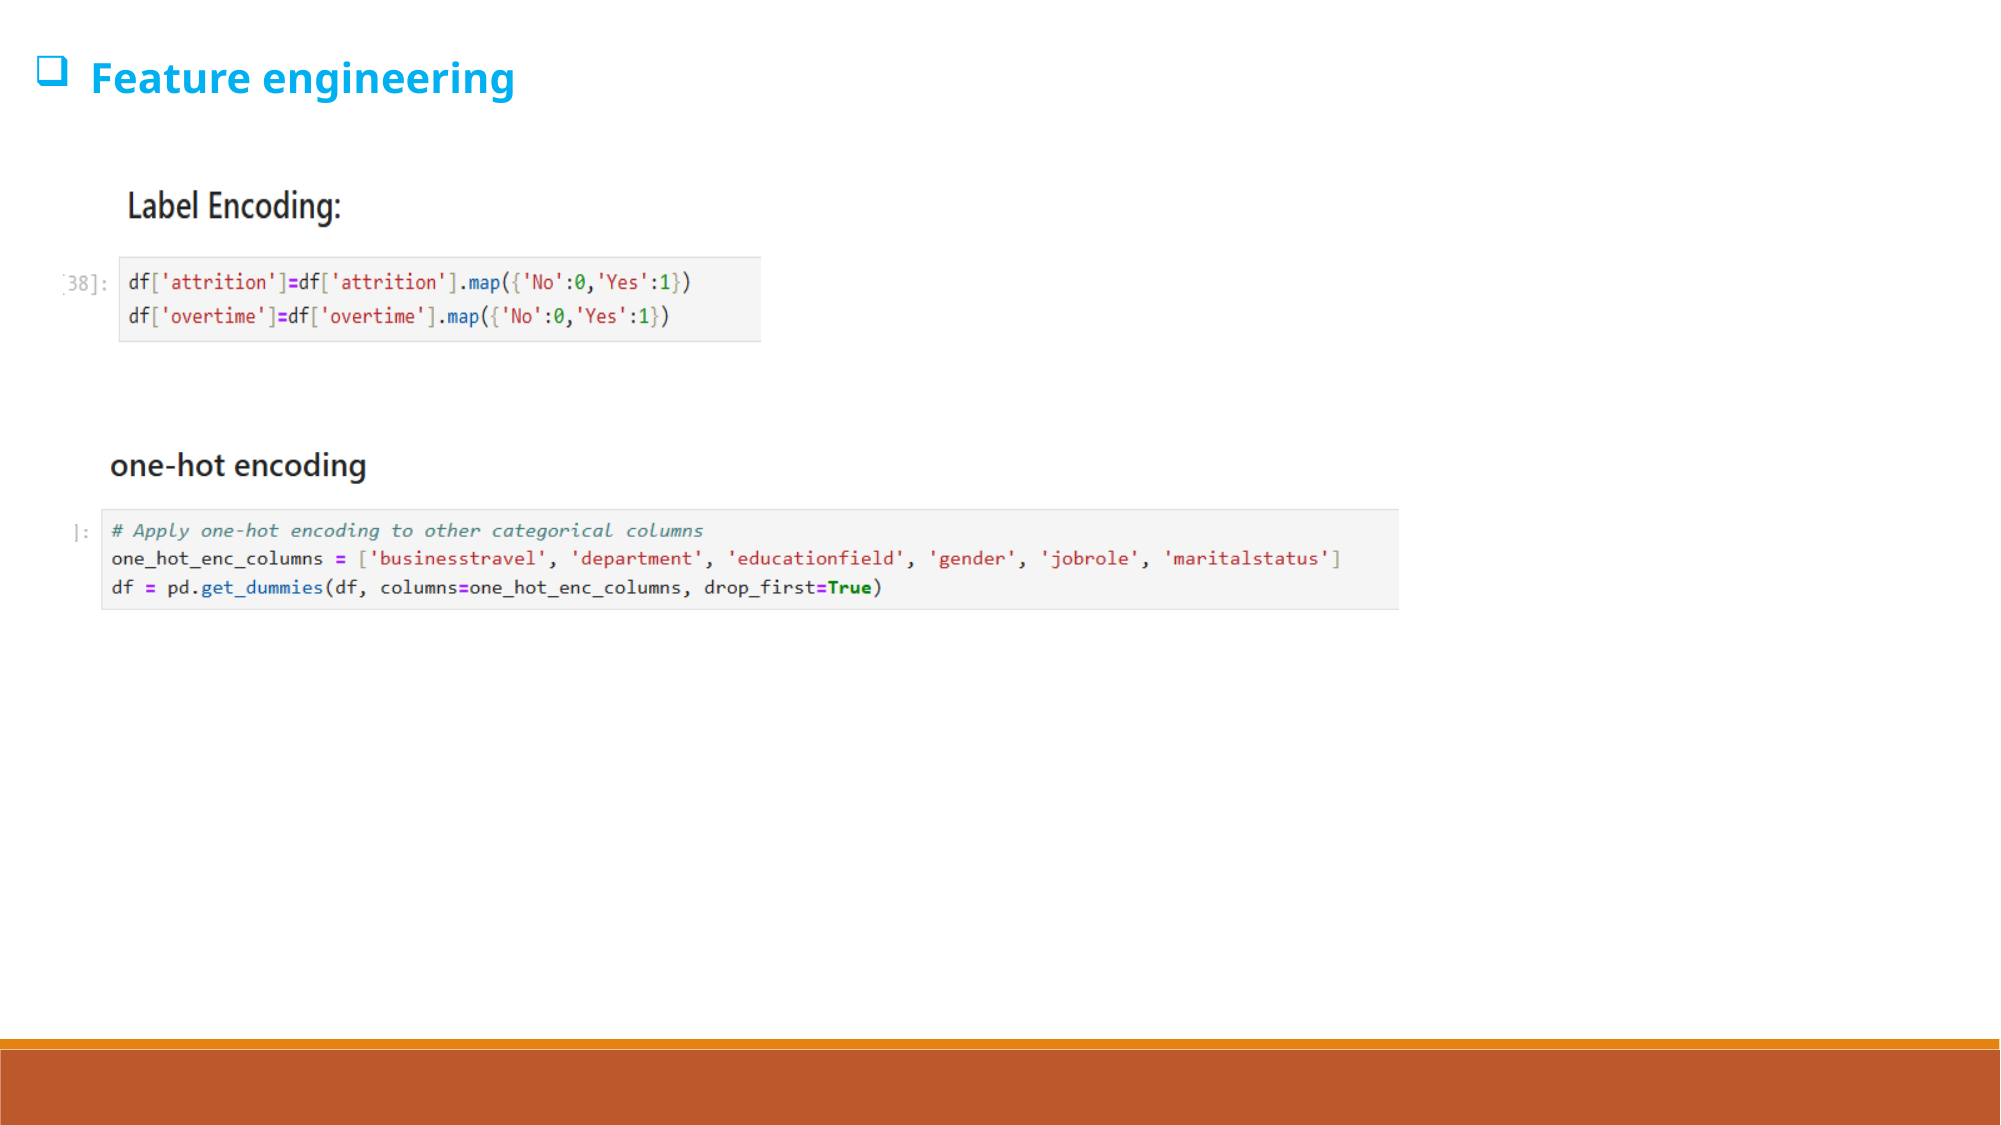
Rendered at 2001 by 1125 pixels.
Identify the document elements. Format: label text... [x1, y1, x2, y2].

picture [62, 154, 762, 367]
text_box Feature engineering [19, 44, 1084, 154]
picture [74, 451, 1399, 624]
